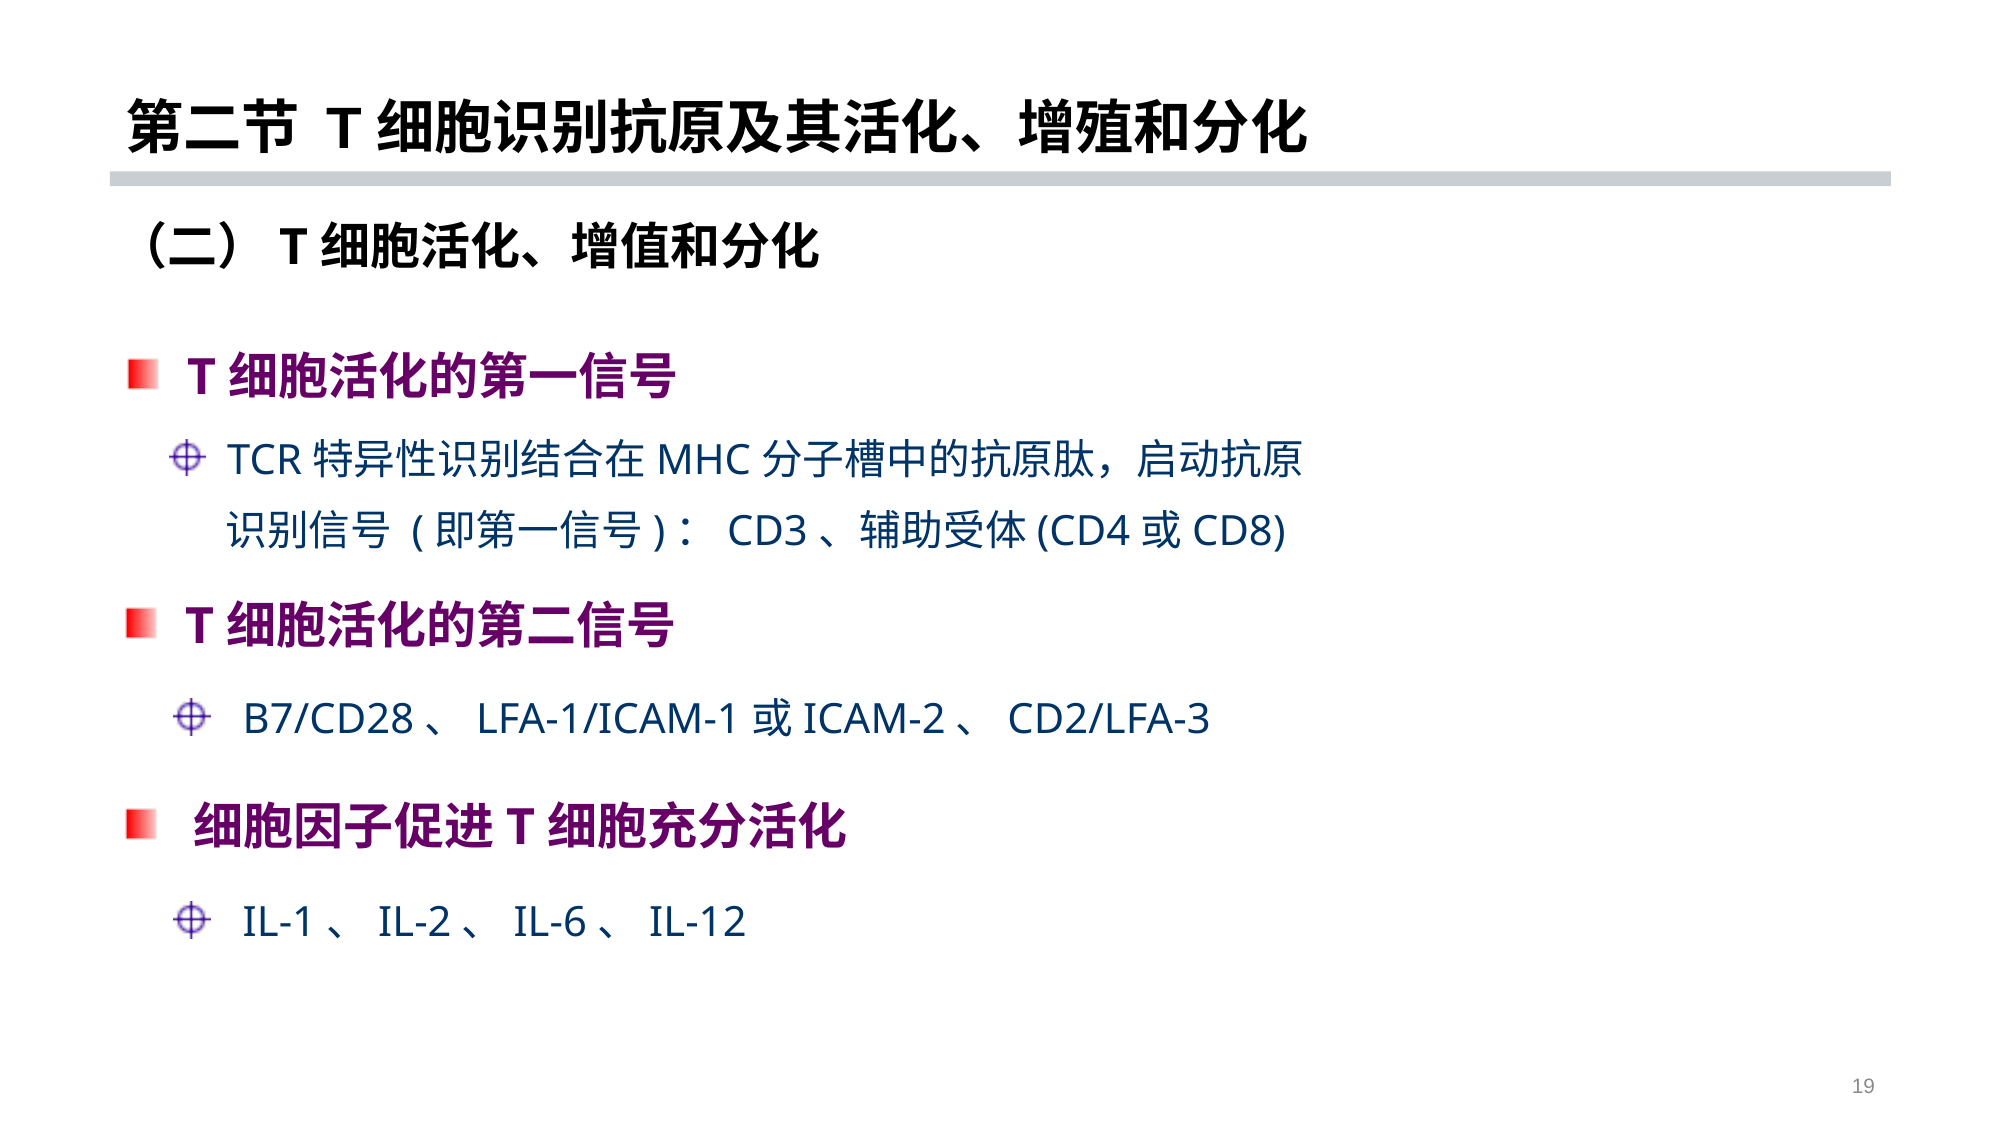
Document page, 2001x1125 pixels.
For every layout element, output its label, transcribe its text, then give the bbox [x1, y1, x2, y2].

text_box TCR特异性识别结合在MHC分子槽中的抗原肽，启动抗原 识别信号 (即第一信号)：CD3、辅助受体(CD4或CD8) [154, 425, 1890, 561]
text_box T细胞活化的第二信号 [109, 586, 1481, 662]
text_box 细胞因子促进T细胞充分活化 [109, 787, 1481, 863]
slide_number 19 [1412, 1068, 1890, 1103]
picture [173, 698, 211, 736]
picture [173, 901, 211, 939]
text_box （二）T细胞活化、增值和分化 [102, 207, 836, 282]
picture [126, 357, 162, 393]
text_box T细胞活化的第一信号 [111, 337, 1483, 413]
picture [124, 606, 160, 642]
title 第二节 T细胞识别抗原及其活化、增殖和分化 [109, 0, 1890, 169]
picture [124, 807, 160, 843]
text_box IL-1、IL-2、IL-6、IL-12 [159, 887, 1808, 953]
picture [169, 439, 206, 476]
text_box B7/CD28、LFA-1/ICAM-1或ICAM-2、CD2/LFA-3 [159, 684, 1808, 750]
